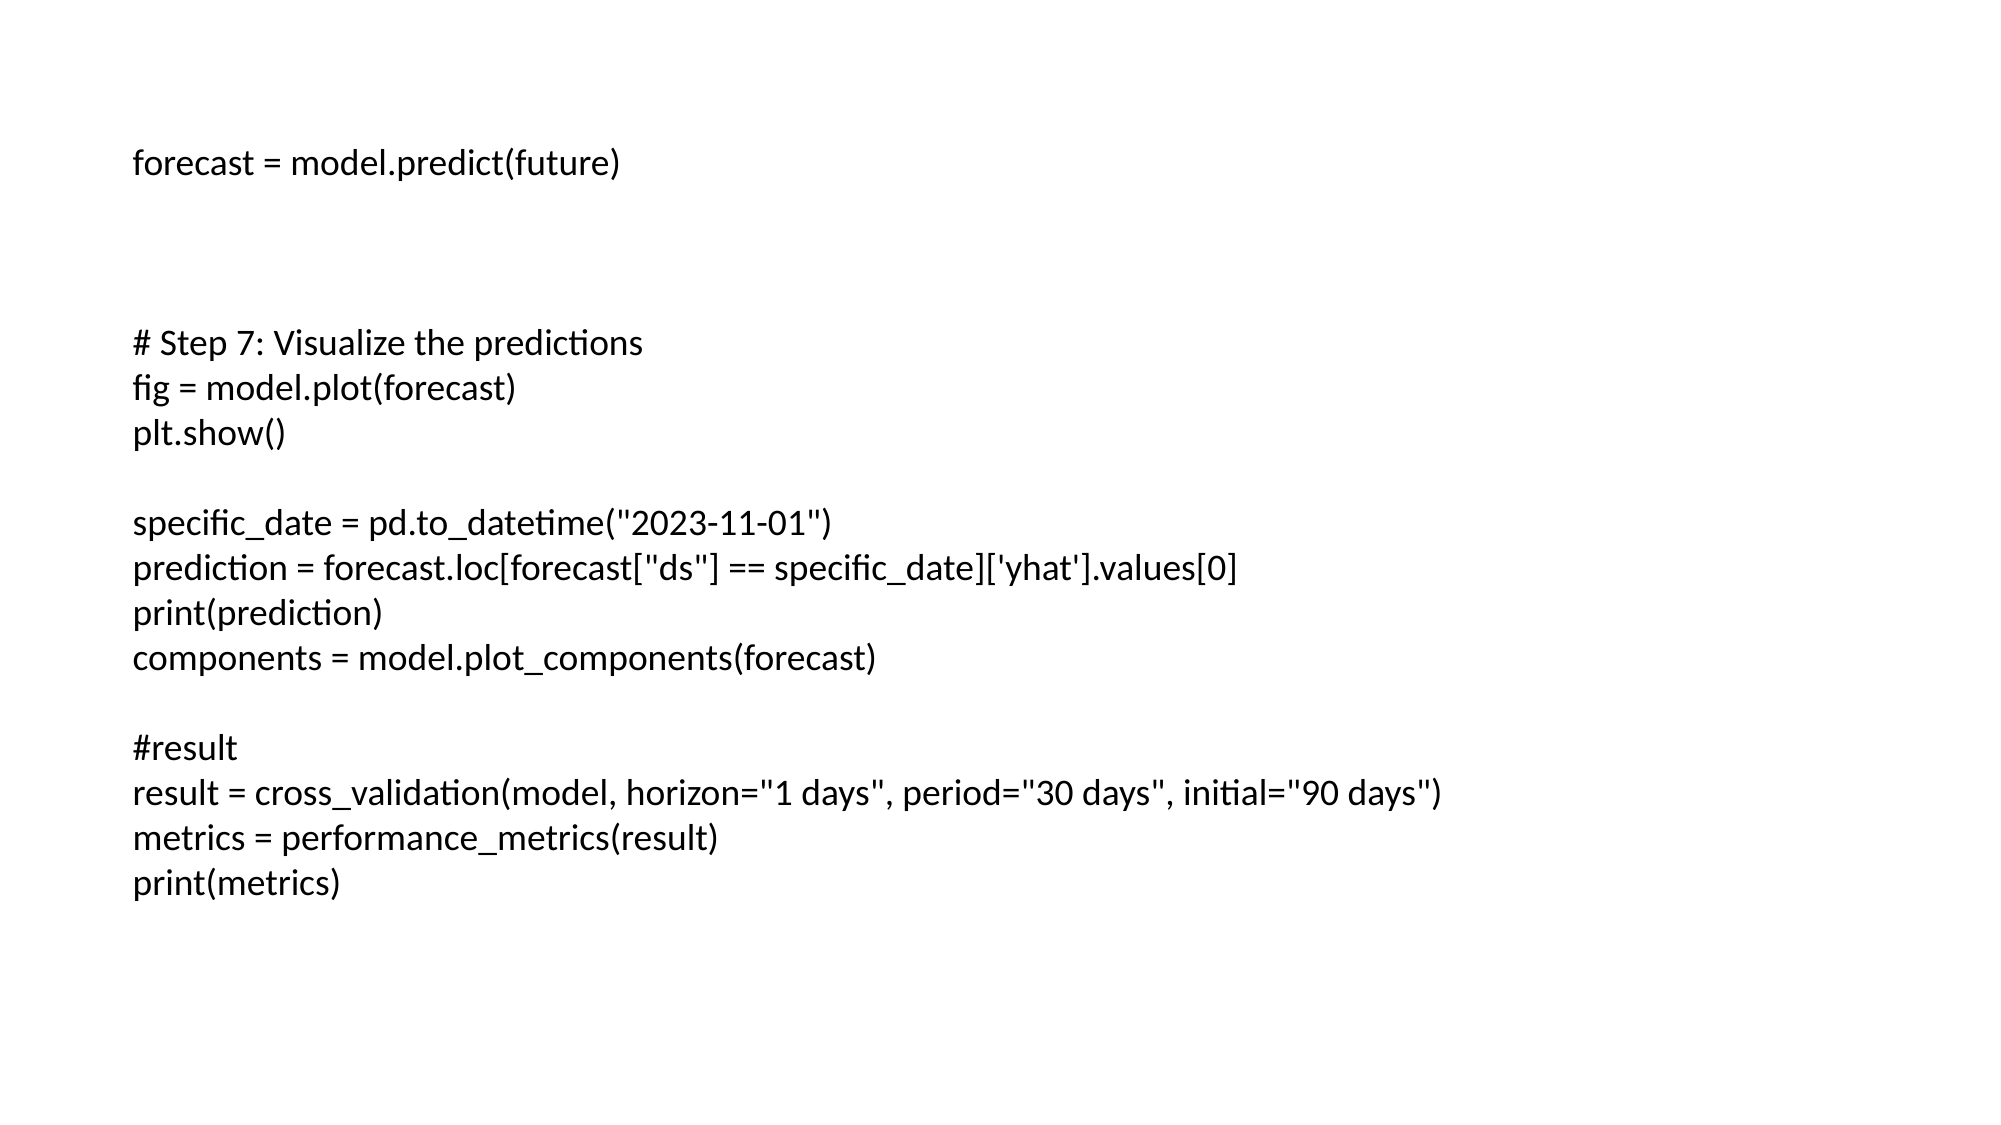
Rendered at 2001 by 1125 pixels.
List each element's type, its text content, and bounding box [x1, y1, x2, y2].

text_box forecast = model.predict(future) # Step 7: Visualize the predictions fig = model.plot(forecast) plt.show() specific_date = pd.to_datetime("2023-11-01") prediction = forecast.loc[forecast["ds"] == specific_date]['yhat'].values[0] print(prediction) components = model.plot_components(forecast) #result result = cross_validation(model, horizon="1 days", period="30 days", initial="90 days") metrics = performance_metrics(result) print(metrics) [117, 130, 1809, 956]
